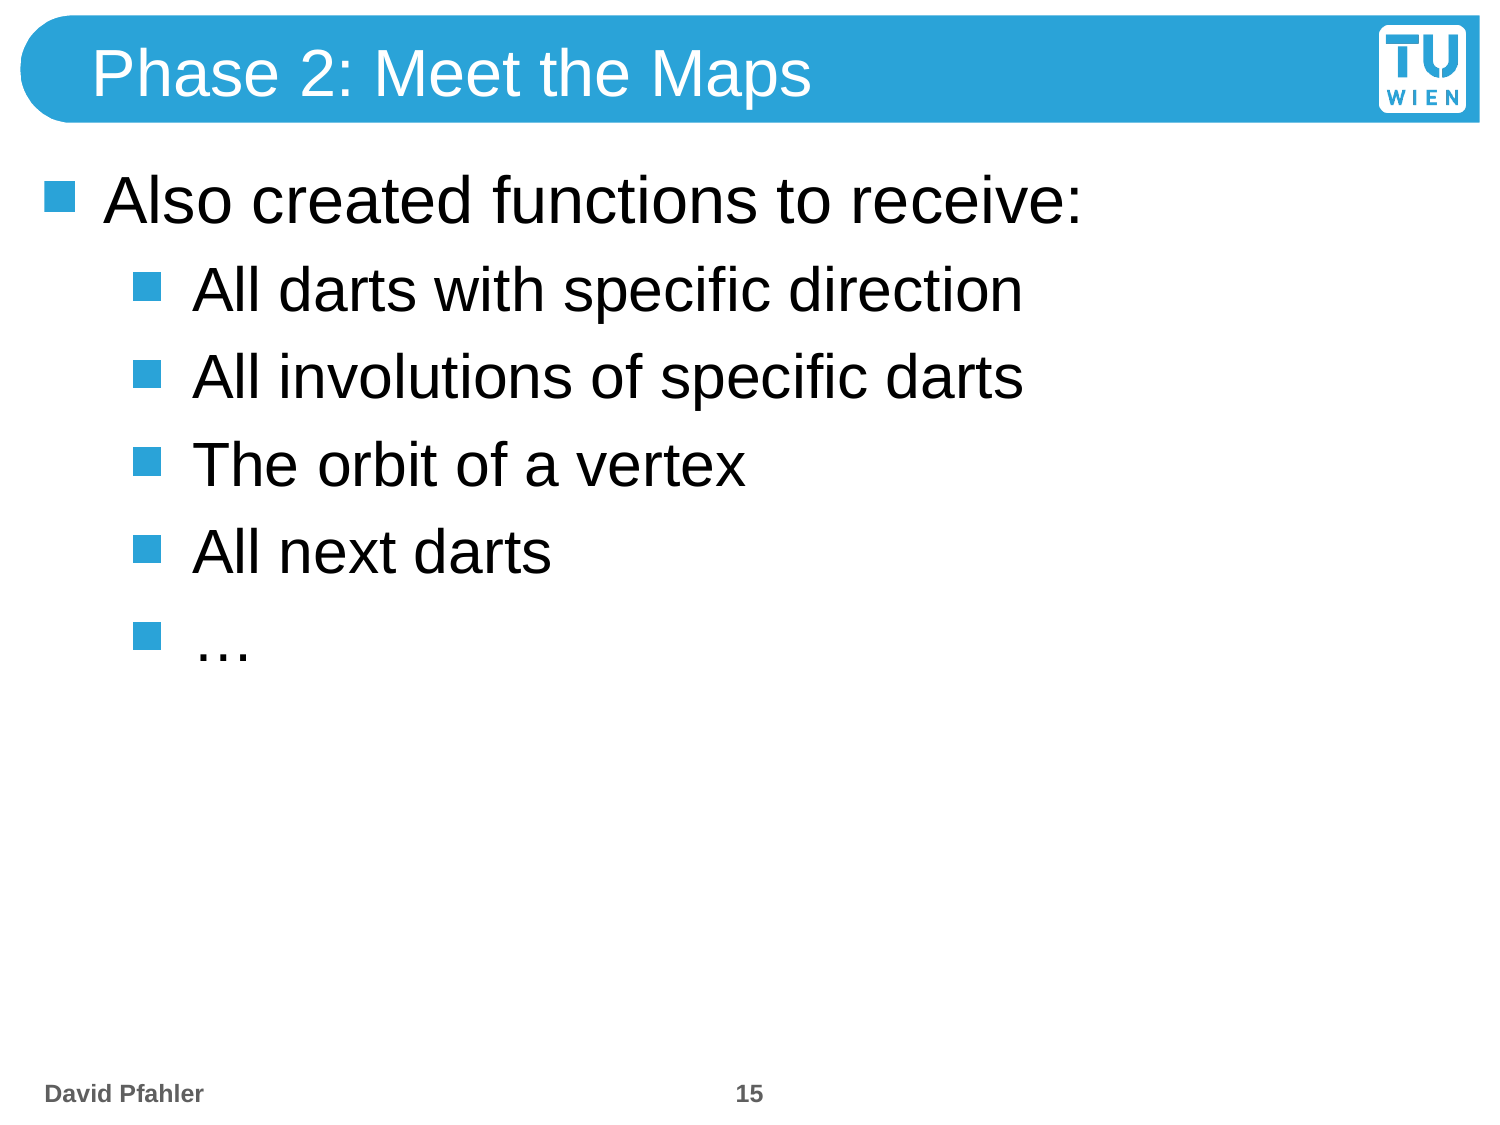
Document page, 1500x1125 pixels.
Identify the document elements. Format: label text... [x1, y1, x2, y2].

picture [1379, 25, 1466, 113]
list Also created functions to receive: All darts with specific direction All involutions of specific darts The orbit of a vertex All next darts … [29, 148, 1483, 1048]
footer David Pfahler [29, 1067, 632, 1118]
title Phase 2: Meet the Maps [76, 6, 1351, 132]
slide_number 15 [660, 1067, 839, 1118]
